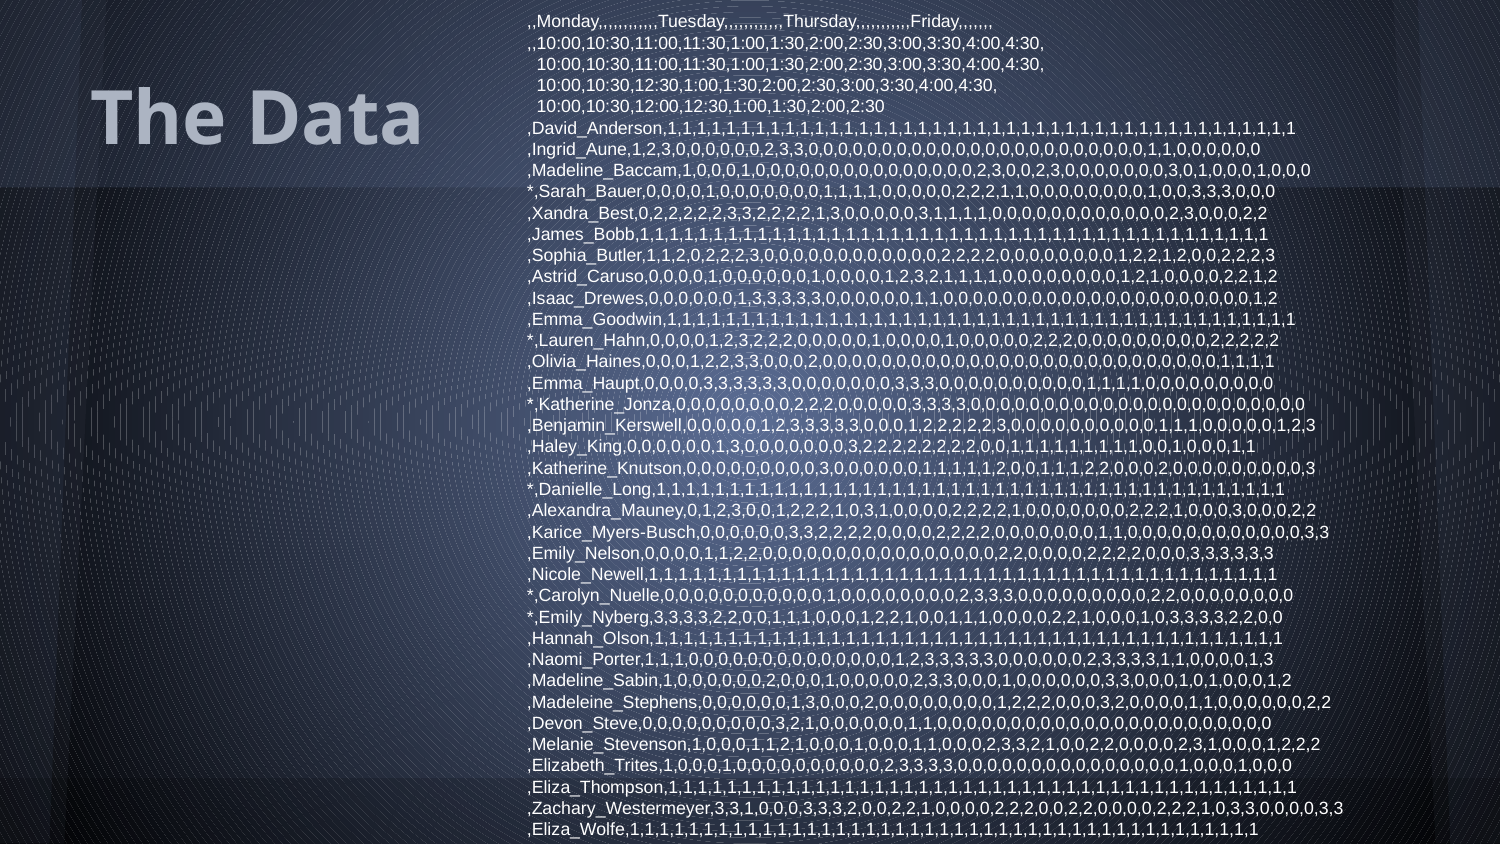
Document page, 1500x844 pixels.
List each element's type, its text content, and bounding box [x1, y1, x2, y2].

title The Data [75, 33, 511, 175]
list ,,Monday,,,,,,,,,,,,Tuesday,,,,,,,,,,,,Thursday,,,,,,,,,,,Friday,,,,,,, ,,10:00,10:30,11:00,11:30,1:00,1:30,2:00,2:30,3:00,3:30,4:00,4:30, 10:00,10:30,11:00,11:30,1:00,1:30,2:00,2:30,3:00,3:30,4:00,4:30, 10:00,10:30,12:30,1:00,1:30,2:00,2:30,3:00,3:30,4:00,4:30, 10:00,10:30,12:00,12:30,1:00,1:30,2:00,2:30 ,David_Anderson,1,1,1,1,1,1,1,1,1,1,1,1,1,1,1,1,1,1,1,1,1,1,1,1,1,1,1,1,1,1,1,1,1,1,1,1,1,1,1,1,1,1,1 ,Ingrid_Aune,1,2,3,0,0,0,0,0,0,2,3,3,0,0,0,0,0,0,0,0,0,0,0,0,0,0,0,0,0,0,0,0,0,0,0,1,1,0,0,0,0,0,0 ,Madeline_Baccam,1,0,0,0,1,0,0,0,0,0,0,0,0,0,0,0,0,0,0,0,2,3,0,0,2,3,0,0,0,0,0,0,0,3,0,1,0,0,0,1,0,0,0 *,Sarah_Bauer,0,0,0,0,1,0,0,0,0,0,0,0,1,1,1,1,0,0,0,0,0,2,2,2,1,1,0,0,0,0,0,0,0,0,1,0,0,3,3,3,0,0,0 ,Xandra_Best,0,2,2,2,2,2,3,3,2,2,2,2,1,3,0,0,0,0,0,3,1,1,1,1,0,0,0,0,0,0,0,0,0,0,0,0,2,3,0,0,0,2,2 ,James_Bobb,1,1,1,1,1,1,1,1,1,1,1,1,1,1,1,1,1,1,1,1,1,1,1,1,1,1,1,1,1,1,1,1,1,1,1,1,1,1,1,1,1,1,1 ,Sophia_Butler,1,1,2,0,2,2,2,3,0,0,0,0,0,0,0,0,0,0,0,0,2,2,2,2,0,0,0,0,0,0,0,0,1,2,2,1,2,0,0,2,2,2,3 ,Astrid_Caruso,0,0,0,0,1,0,0,0,0,0,0,1,0,0,0,0,1,2,3,2,1,1,1,1,0,0,0,0,0,0,0,0,1,2,1,0,0,0,0,2,2,1,2 ,Isaac_Drewes,0,0,0,0,0,0,1,3,3,3,3,3,0,0,0,0,0,0,1,1,0,0,0,0,0,0,0,0,0,0,0,0,0,0,0,0,0,0,0,0,0,1,2 ,Emma_Goodwin,1,1,1,1,1,1,1,1,1,1,1,1,1,1,1,1,1,1,1,1,1,1,1,1,1,1,1,1,1,1,1,1,1,1,1,1,1,1,1,1,1,1,1 *,Lauren_Hahn,0,0,0,0,1,2,3,2,2,2,0,0,0,0,0,1,0,0,0,0,1,0,0,0,0,0,2,2,2,0,0,0,0,0,0,0,0,0,2,2,2,2,2 ,Olivia_Haines,0,0,0,1,2,2,3,3,0,0,0,2,0,0,0,0,0,0,0,0,0,0,0,0,0,0,0,0,0,0,0,0,0,0,0,0,0,0,0,1,1,1,1 ,Emma_Haupt,0,0,0,0,3,3,3,3,3,3,0,0,0,0,0,0,0,3,3,3,0,0,0,0,0,0,0,0,0,0,1,1,1,1,0,0,0,0,0,0,0,0,0 *,Katherine_Jonza,0,0,0,0,0,0,0,0,2,2,2,0,0,0,0,0,3,3,3,3,0,0,0,0,0,0,0,0,0,0,0,0,0,0,0,0,0,0,0,0,0,0,0 ,Benjamin_Kerswell,0,0,0,0,0,1,2,3,3,3,3,3,0,0,0,1,2,2,2,2,2,3,0,0,0,0,0,0,0,0,0,0,1,1,1,0,0,0,0,0,1,2,3 ,Haley_King,0,0,0,0,0,0,1,3,0,0,0,0,0,0,0,3,2,2,2,2,2,2,2,2,0,0,1,1,1,1,1,1,1,1,1,0,0,1,0,0,0,1,1 ,Katherine_Knutson,0,0,0,0,0,0,0,0,0,3,0,0,0,0,0,0,1,1,1,1,1,2,0,0,1,1,1,2,2,0,0,0,2,0,0,0,0,0,0,0,0,0,3 *,Danielle_Long,1,1,1,1,1,1,1,1,1,1,1,1,1,1,1,1,1,1,1,1,1,1,1,1,1,1,1,1,1,1,1,1,1,1,1,1,1,1,1,1,1,1,1 ,Alexandra_Mauney,0,1,2,3,0,0,1,2,2,2,1,0,3,1,0,0,0,0,2,2,2,2,1,0,0,0,0,0,0,0,2,2,2,1,0,0,0,3,0,0,0,2,2 ,Karice_Myers-Busch,0,0,0,0,0,0,3,3,2,2,2,2,0,0,0,0,2,2,2,2,0,0,0,0,0,0,0,1,1,0,0,0,0,0,0,0,0,0,0,0,0,3,3 ,Emily_Nelson,0,0,0,0,1,1,2,2,0,0,0,0,0,0,0,0,0,0,0,0,0,0,0,0,2,2,0,0,0,0,2,2,2,2,0,0,0,3,3,3,3,3,3 ,Nicole_Newell,1,1,1,1,1,1,1,1,1,1,1,1,1,1,1,1,1,1,1,1,1,1,1,1,1,1,1,1,1,1,1,1,1,1,1,1,1,1,1,1,1,1,1 *,Carolyn_Nuelle,0,0,0,0,0,0,0,0,0,0,0,1,0,0,0,0,0,0,0,0,2,3,3,3,0,0,0,0,0,0,0,0,0,2,2,0,0,0,0,0,0,0,0 *,Emily_Nyberg,3,3,3,3,2,2,0,0,1,1,1,0,0,0,1,2,2,1,0,0,1,1,1,0,0,0,0,2,2,1,0,0,0,1,0,3,3,3,3,2,2,0,0 ,Hannah_Olson,1,1,1,1,1,1,1,1,1,1,1,1,1,1,1,1,1,1,1,1,1,1,1,1,1,1,1,1,1,1,1,1,1,1,1,1,1,1,1,1,1,1,1 ,Naomi_Porter,1,1,1,0,0,0,0,0,0,0,0,0,0,0,0,0,0,1,2,3,3,3,3,3,0,0,0,0,0,0,2,3,3,3,3,1,1,0,0,0,0,1,3 ,Madeline_Sabin,1,0,0,0,0,0,0,2,0,0,0,1,0,0,0,0,0,2,3,3,0,0,0,1,0,0,0,0,0,0,3,3,0,0,0,1,0,1,0,0,0,1,2 ,Madeleine_Stephens,0,0,0,0,0,0,1,3,0,0,0,2,0,0,0,0,0,0,0,0,1,2,2,2,0,0,0,3,2,0,0,0,0,1,1,0,0,0,0,0,0,2,2 ,Devon_Steve,0,0,0,0,0,0,0,0,0,3,2,1,0,0,0,0,0,0,1,1,0,0,0,0,0,0,0,0,0,0,0,0,0,0,0,0,0,0,0,0,0,0,0 ,Melanie_Stevenson,1,0,0,0,1,1,2,1,0,0,0,1,0,0,0,1,1,0,0,0,2,3,3,2,1,0,0,2,2,0,0,0,0,2,3,1,0,0,0,1,2,2,2 ,Elizabeth_Trites,1,0,0,0,1,0,0,0,0,0,0,0,0,0,0,2,3,3,3,3,0,0,0,0,0,0,0,0,0,0,0,0,0,0,0,1,0,0,0,1,0,0,0 ,Eliza_Thompson,1,1,1,1,1,1,1,1,1,1,1,1,1,1,1,1,1,1,1,1,1,1,1,1,1,1,1,1,1,1,1,1,1,1,1,1,1,1,1,1,1,1,1 ,Zachary_Westermeyer,3,3,1,0,0,0,3,3,3,2,0,0,2,2,1,0,0,0,0,2,2,2,0,0,2,2,0,0,0,0,2,2,2,1,0,3,3,0,0,0,0,3,3 ,Eliza_Wolfe,1,1,1,1,1,1,1,1,1,1,1,1,1,1,1,1,1,1,1,1,1,1,1,1,1,1,1,1,1,1,1,1,1,1,1,1,1,1,1,1,1,1,1 [511, 0, 1475, 838]
